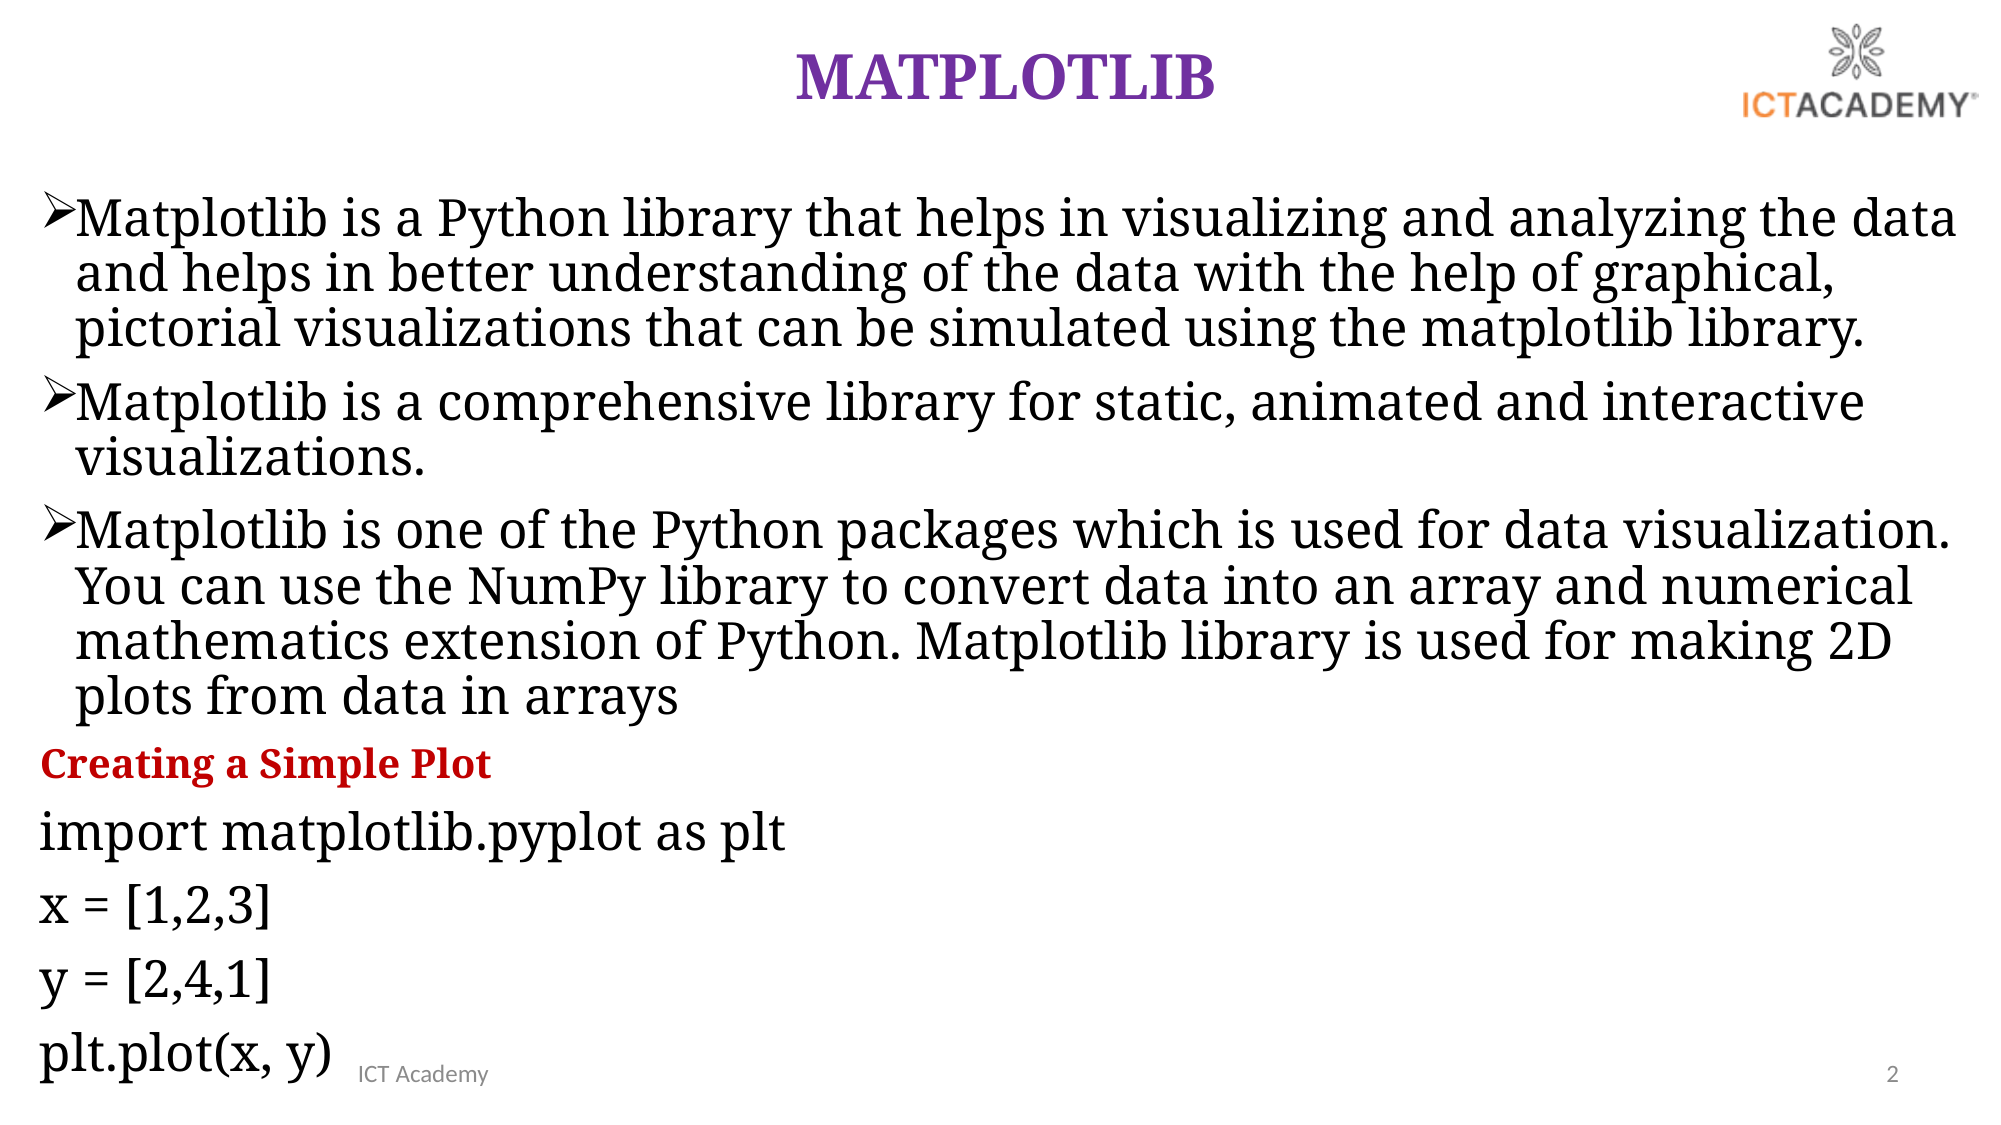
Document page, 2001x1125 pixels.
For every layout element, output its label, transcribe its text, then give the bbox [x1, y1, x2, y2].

list Matplotlib is a Python library that helps in visualizing and analyzing the data and helps in better understanding of the data with the help of graphical, pictorial visualizations that can be simulated using the matplotlib library. Matplotlib is a comprehensive library for static, animated and interactive visualizations. Matplotlib is one of the Python packages which is used for data visualization. You can use the NumPy library to convert data into an array and numerical mathematics extension of Python. Matplotlib library is used for making 2D plots from data in arrays Creating a Simple Plot import matplotlib.pyplot as plt x = [1,2,3] y = [2,4,1] plt.plot(x, y) [24, 184, 1988, 1104]
picture [1743, 22, 1979, 120]
title MATPLOTLIB [101, 32, 1911, 125]
slide_number 2 [1464, 1042, 1915, 1103]
footer ICT Academy [85, 1042, 761, 1103]
